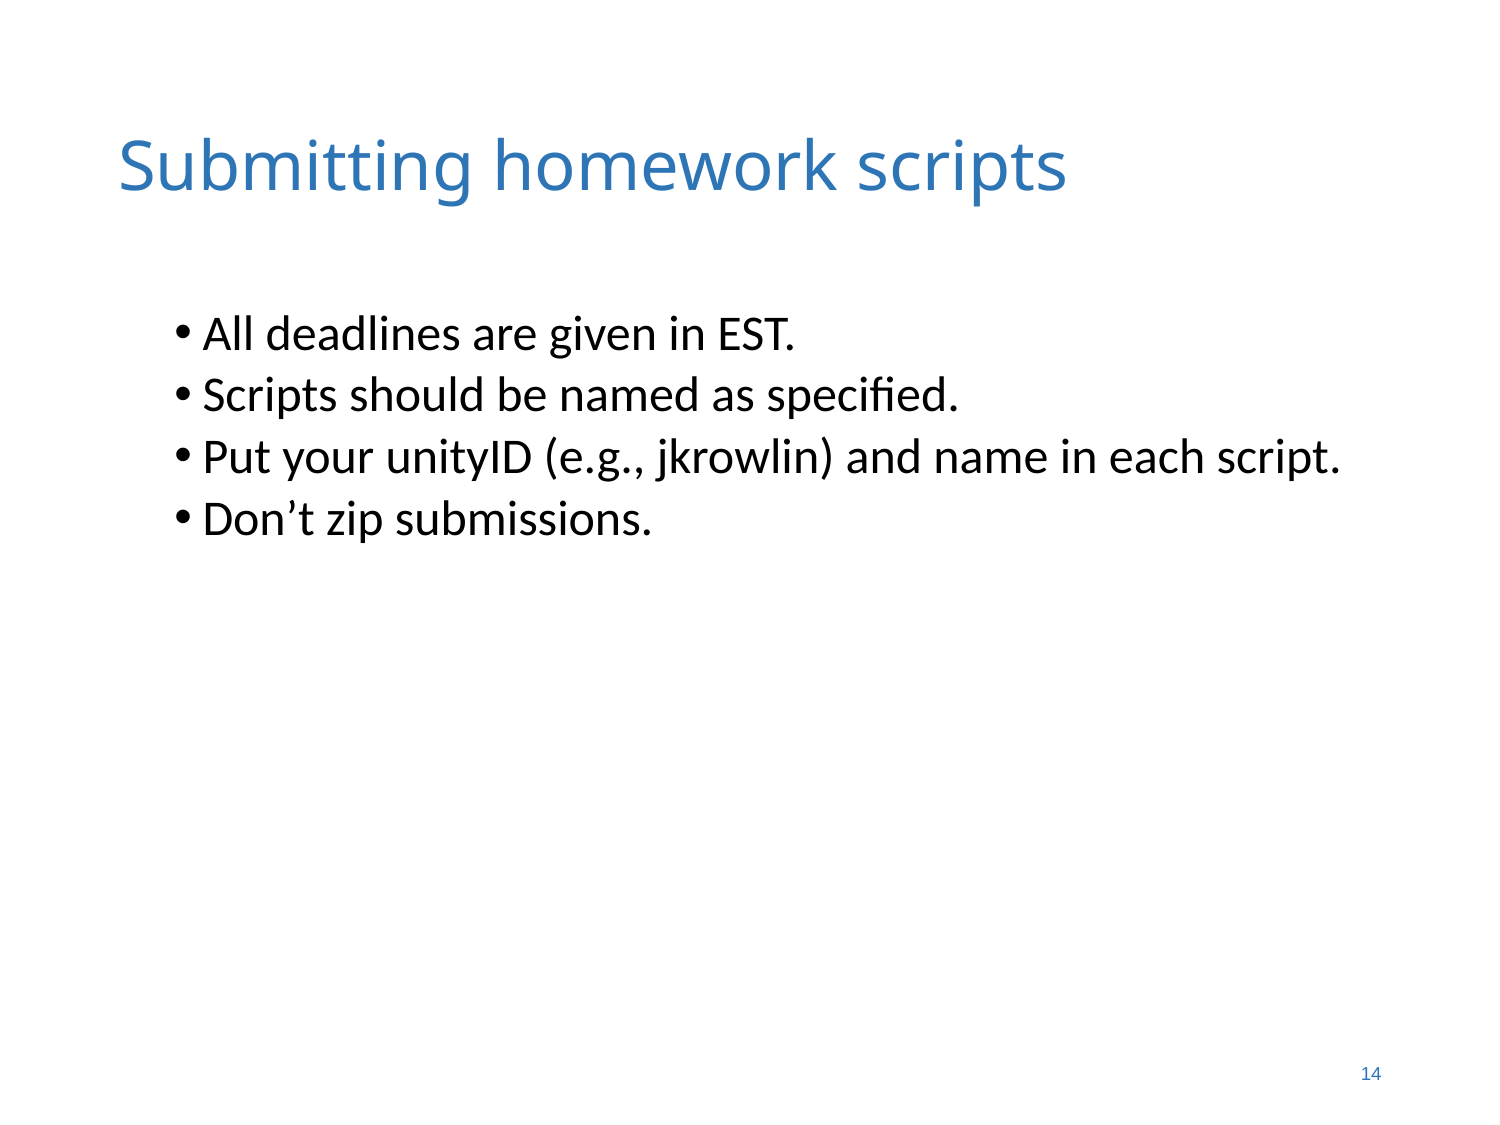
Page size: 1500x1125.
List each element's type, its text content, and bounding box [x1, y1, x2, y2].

slide_number 14 [1059, 1042, 1397, 1103]
list All deadlines are given in EST. Scripts should be named as specified. Put your unityID (e.g., jkrowlin) and name in each script. Don’t zip submissions. [103, 299, 1397, 1014]
title Submitting homework scripts [103, 59, 1397, 278]
